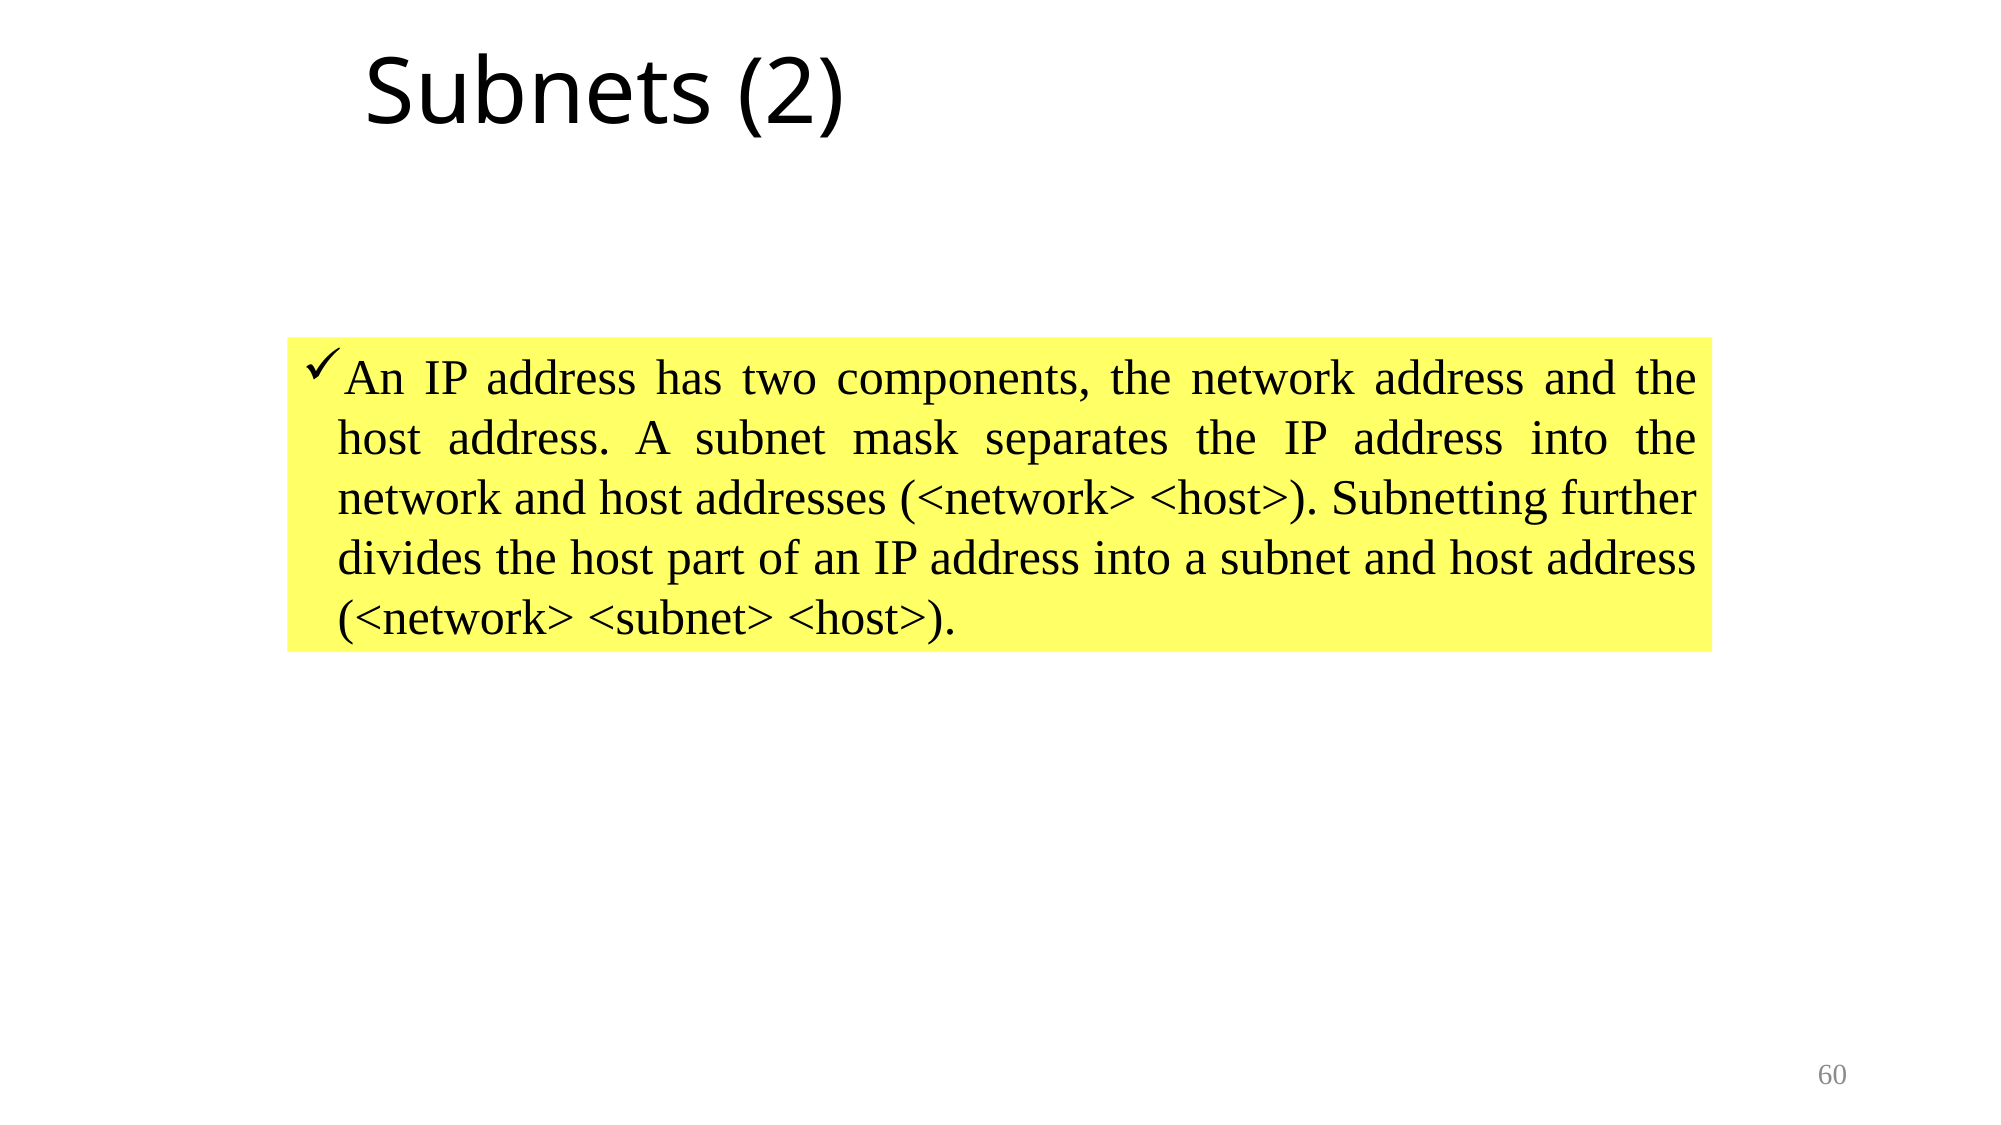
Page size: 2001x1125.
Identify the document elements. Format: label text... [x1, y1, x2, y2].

text_box <number> [1412, 1042, 1863, 1103]
text_box An IP address has two components, the network address and the host address. A subnet mask separates the IP address into the network and host addresses (<network> <host>). Subnetting further divides the host part of an IP address into a subnet and host address (<network> <subnet> <host>). [287, 337, 1713, 653]
text_box Subnets (2) [350, 0, 1625, 188]
